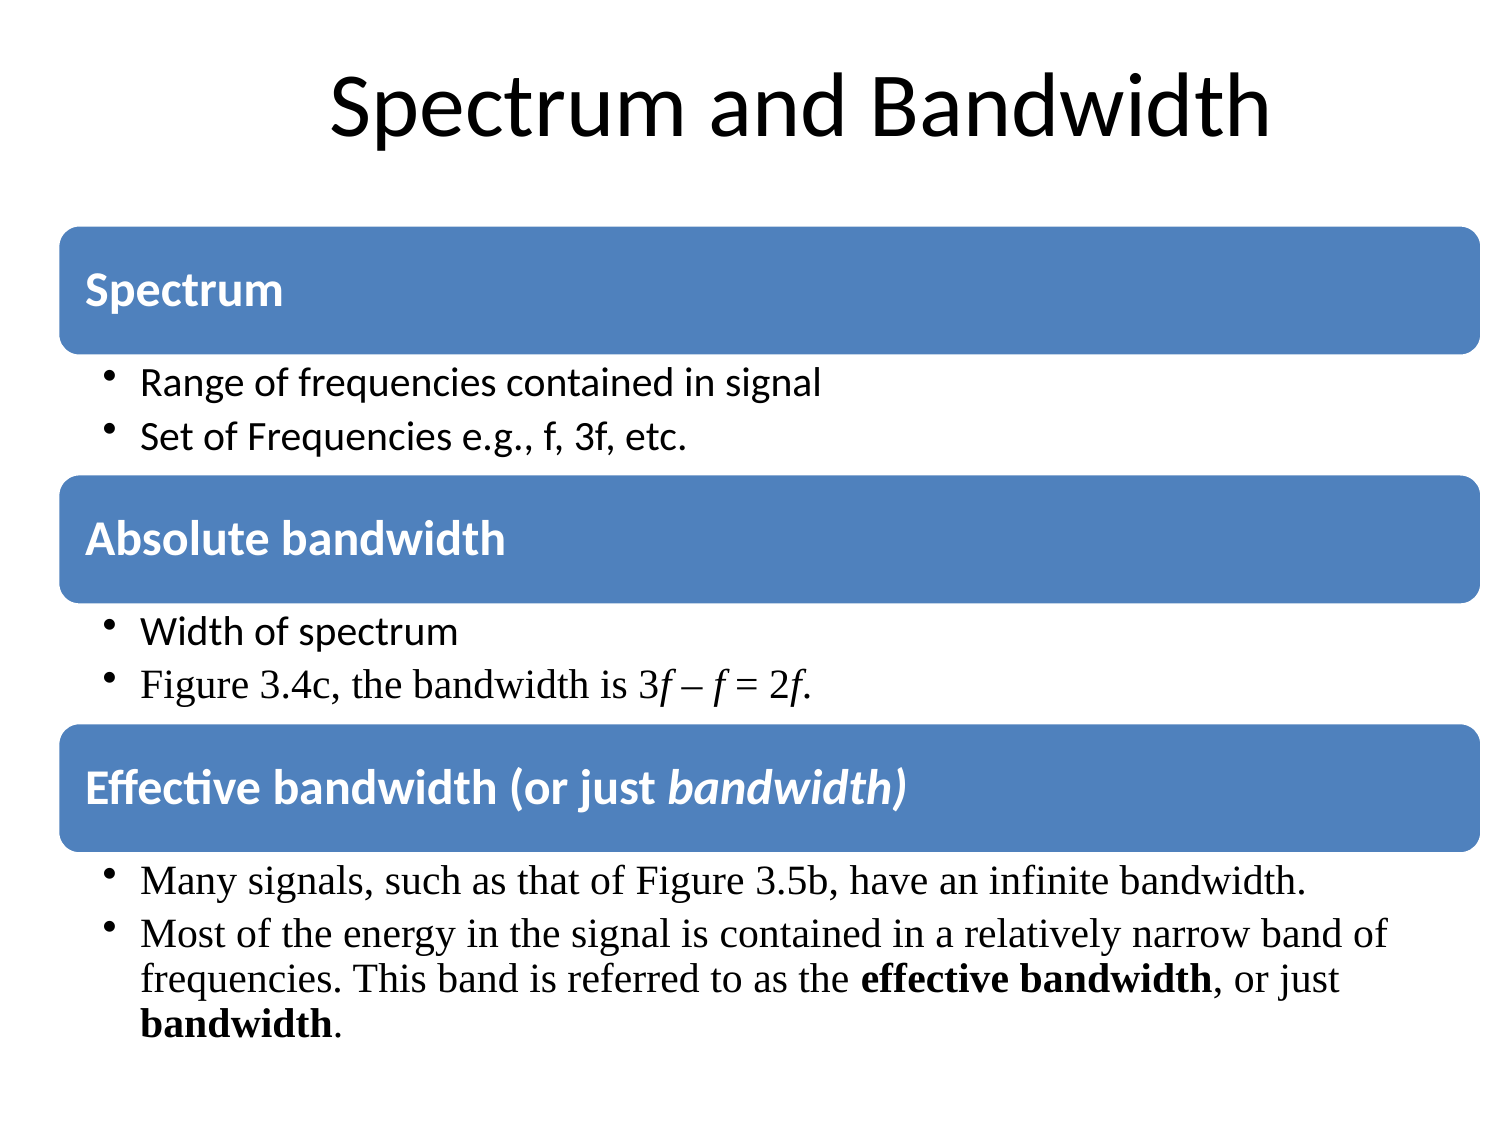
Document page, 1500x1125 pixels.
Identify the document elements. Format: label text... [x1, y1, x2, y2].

title Spectrum and Bandwidth [187, 24, 1417, 175]
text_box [57, 220, 1483, 1059]
